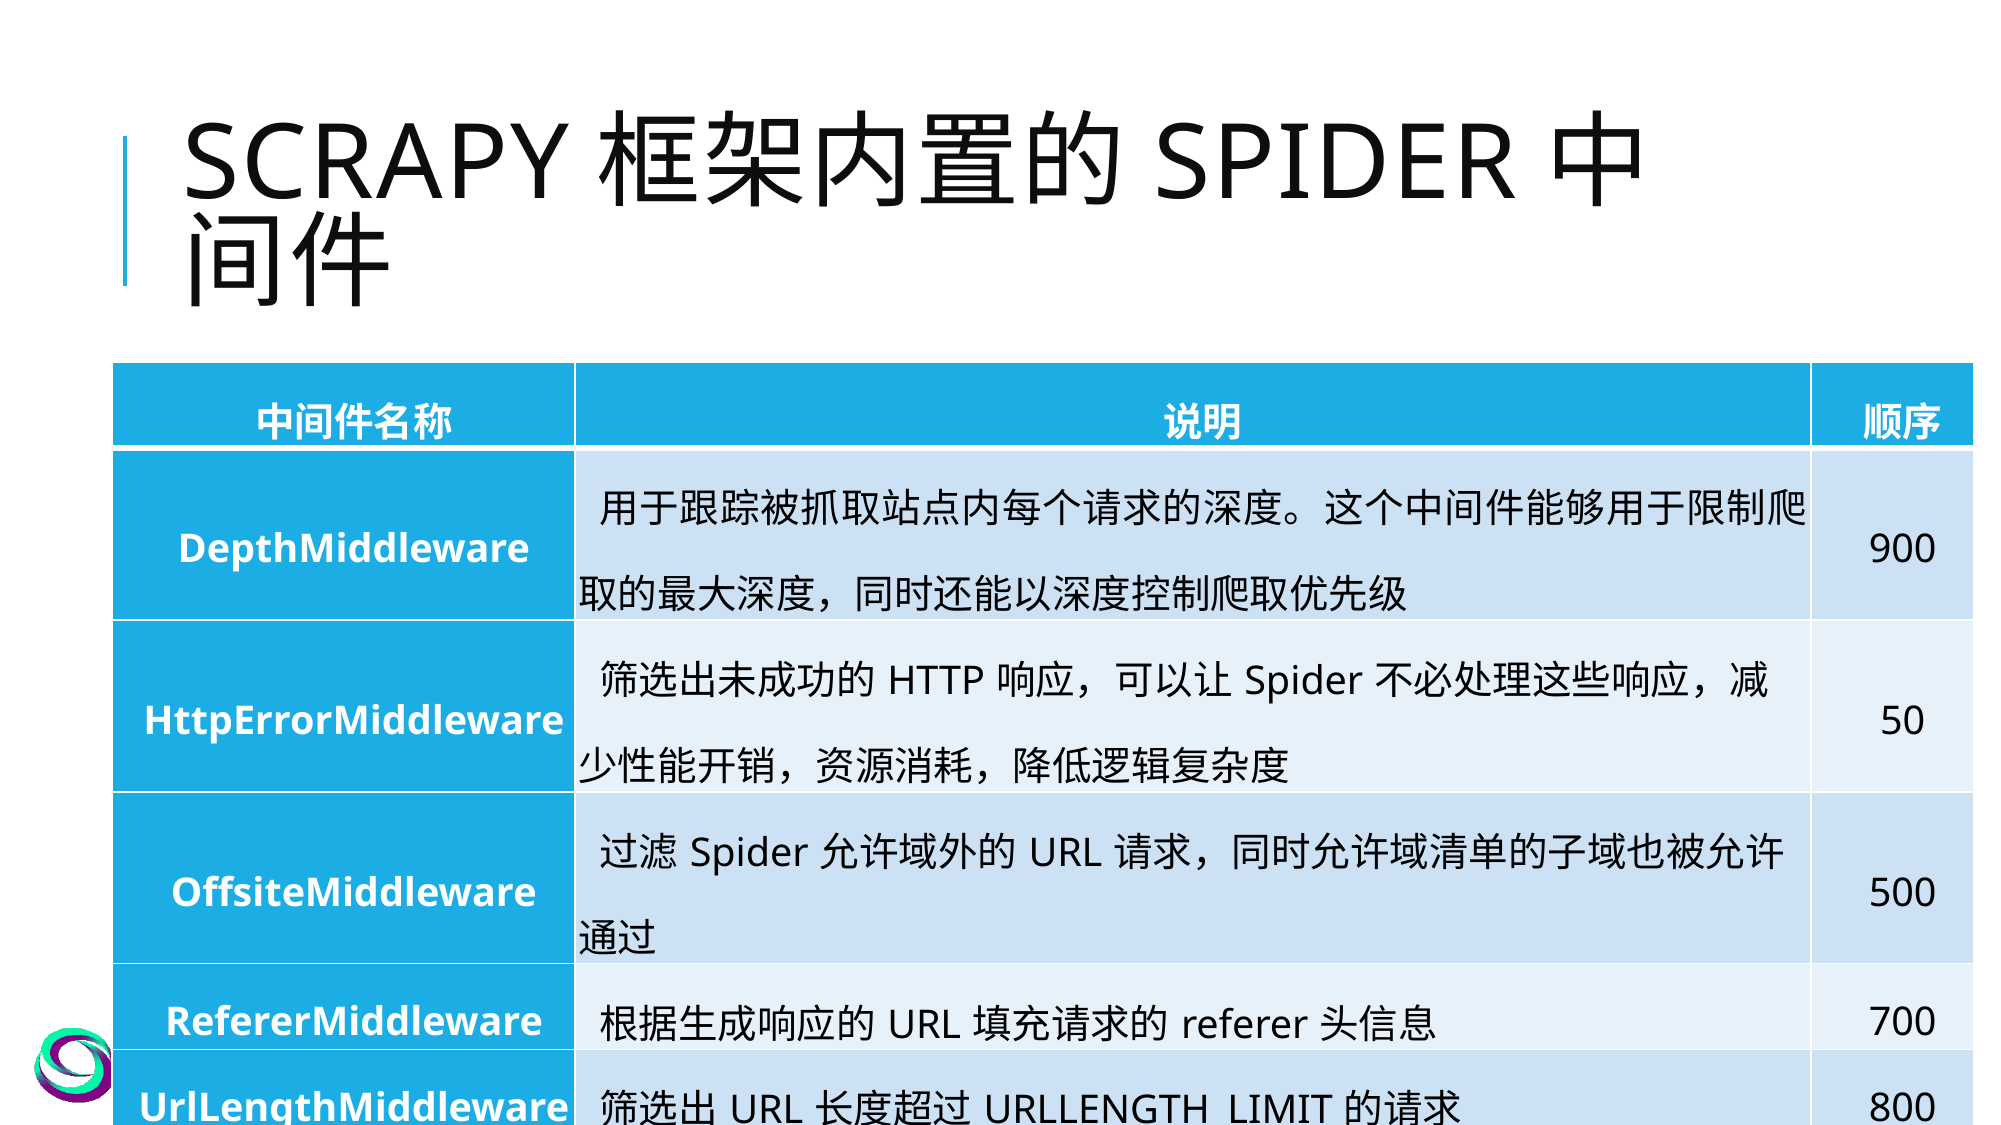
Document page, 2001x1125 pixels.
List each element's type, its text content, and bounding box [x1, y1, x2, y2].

picture [0, 962, 111, 1125]
table_header 说明 [576, 363, 1810, 445]
table_cell 筛选出URL长度超过URLLENGTH_LIMIT的请求 [576, 1050, 1810, 1125]
table_cell 700 [1812, 964, 1973, 1049]
table_cell DepthMiddleware [113, 451, 574, 619]
table_cell OffsiteMiddleware [113, 793, 574, 963]
table_cell 用于跟踪被抓取站点内每个请求的深度。这个中间件能够用于限制爬取的最大深度，同时还能以深度控制爬取优先级 [576, 451, 1810, 619]
table_cell UrlLengthMiddleware [113, 1050, 574, 1125]
table_cell RefererMiddleware [113, 964, 574, 1049]
table_cell 过滤Spider允许域外的URL请求，同时允许域清单的子域也被允许通过 [576, 793, 1810, 963]
table_cell 900 [1812, 451, 1973, 619]
table_cell 50 [1812, 621, 1973, 791]
table_cell 筛选出未成功的HTTP响应，可以让Spider不必处理这些响应，减少性能开销，资源消耗，降低逻辑复杂度 [576, 621, 1810, 791]
table_cell 根据生成响应的URL填充请求的referer头信息 [576, 964, 1810, 1049]
table_cell 800 [1812, 1050, 1973, 1125]
table_header 中间件名称 [113, 363, 574, 445]
title Scrapy框架内置的Spider中间件 [168, 96, 1763, 342]
table_cell HttpErrorMiddleware [113, 621, 574, 791]
table_cell 500 [1812, 793, 1973, 963]
table_header 顺序 [1812, 363, 1973, 445]
